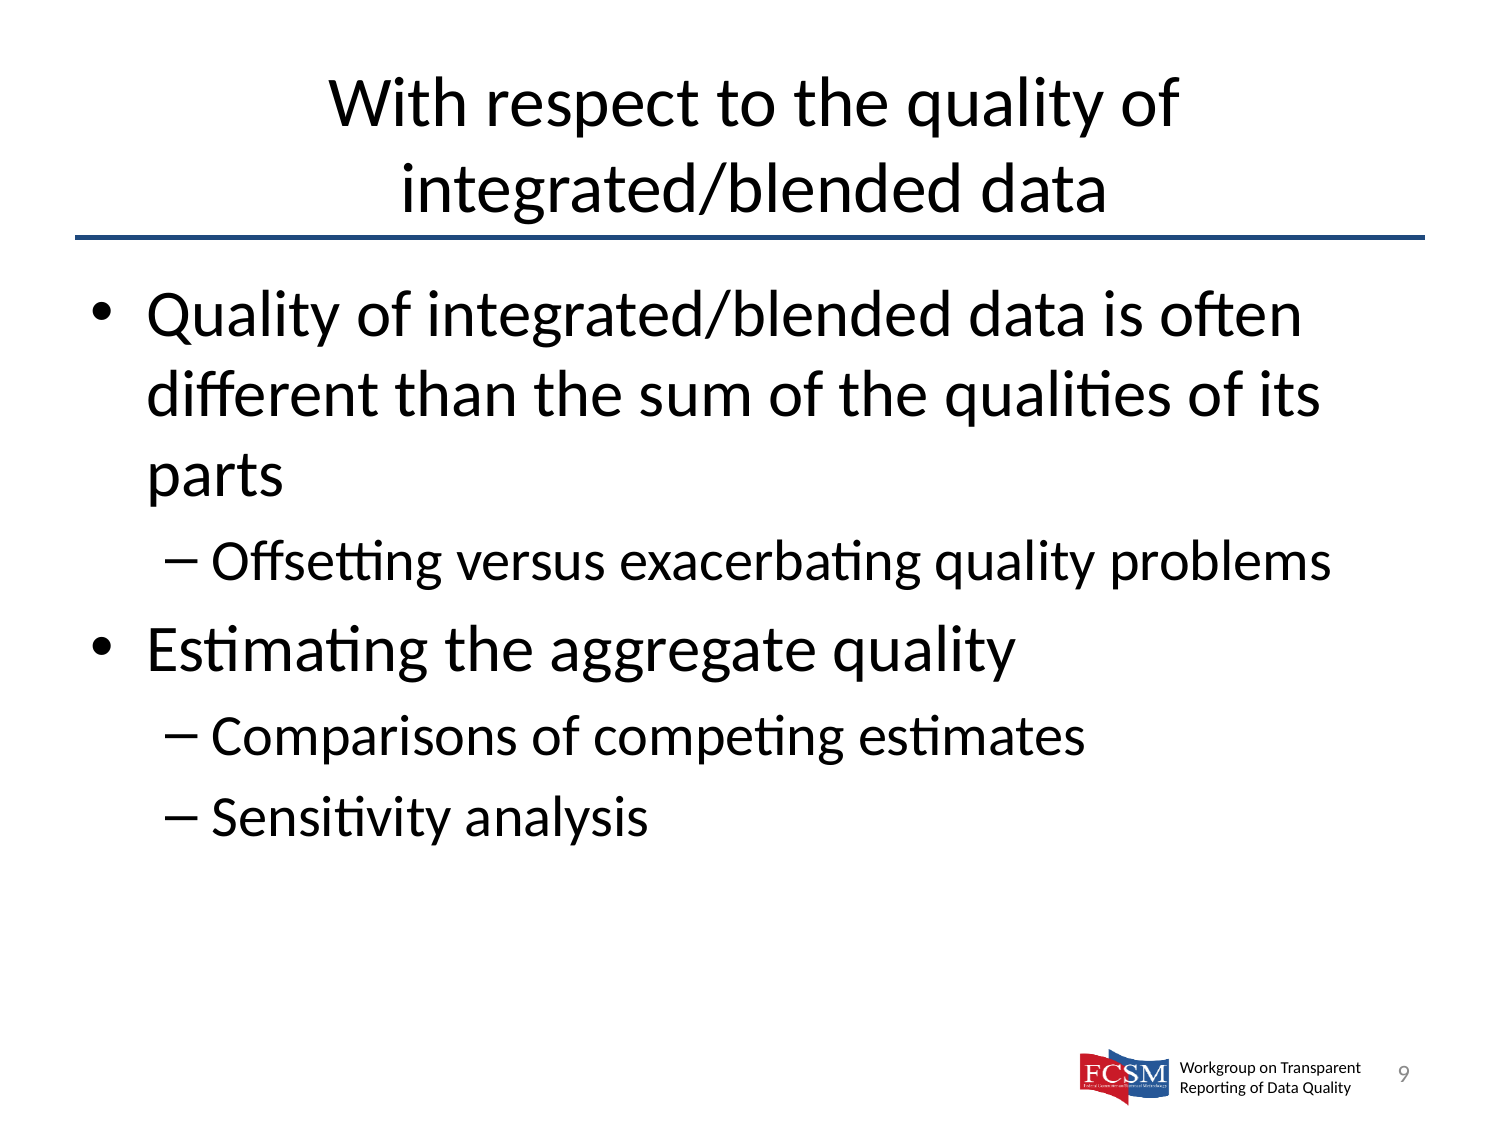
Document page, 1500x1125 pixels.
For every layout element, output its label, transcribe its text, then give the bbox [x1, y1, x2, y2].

title With respect to the quality of integrated/blended data [79, 46, 1430, 235]
list Quality of integrated/blended data is often different than the sum of the qualities of its parts Offsetting versus exacerbating quality problems Estimating the aggregate quality Comparisons of competing estimates Sensitivity analysis [75, 262, 1425, 1005]
picture [1074, 1103, 1175, 1108]
slide_number 9 [1074, 1042, 1425, 1103]
